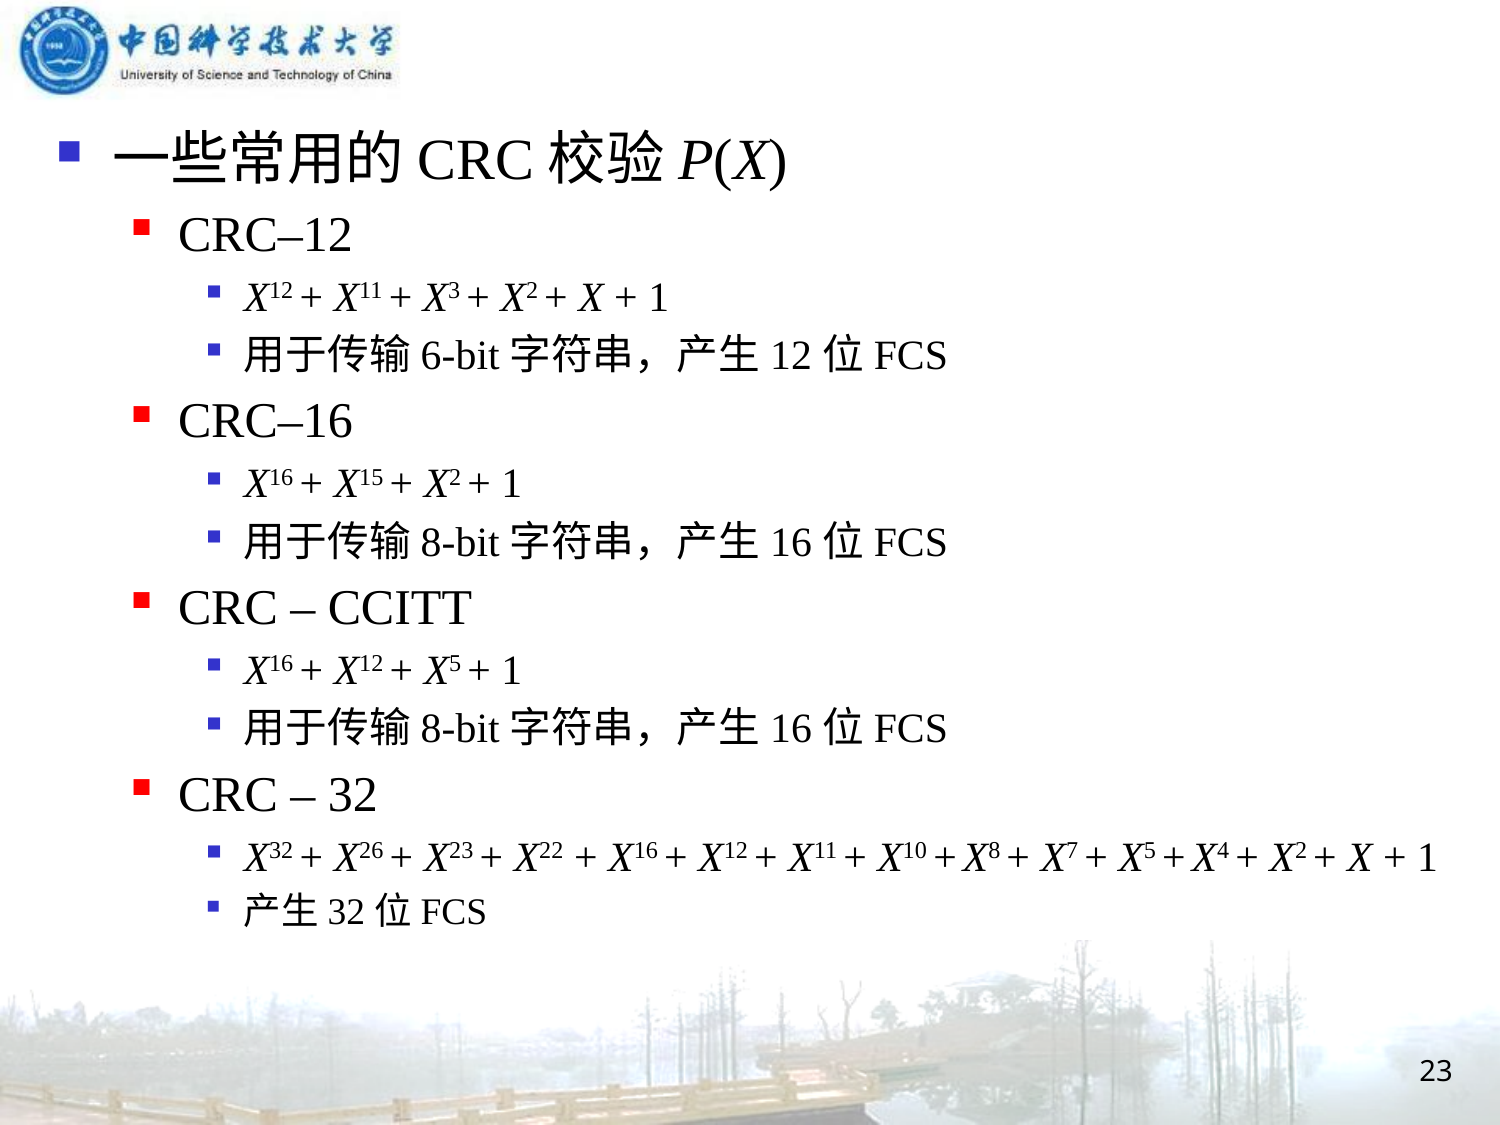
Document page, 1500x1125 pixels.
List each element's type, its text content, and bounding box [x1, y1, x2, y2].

list 一些常用的CRC校验P(X) CRC–12 X12 + X11 + X3 + X2 + X + 1 用于传输6-bit字符串，产生12位FCS CRC–16 X16 + X15 + X2 + 1 用于传输8-bit字符串，产生16位FCS CRC – CCITT X16 + X12 + X5 + 1 用于传输8-bit字符串，产生16位FCS CRC – 32 X32 + X26 + X23 + X22 + X16 + X12 + X11 + X10 + X8 + X7 + X5 + X4 + X2 + X + 1 产生32位FCS [40, 113, 1470, 1007]
slide_number 23 [1154, 1023, 1468, 1100]
picture [0, 0, 422, 103]
table_cell 1 [0, 940, 1500, 1125]
